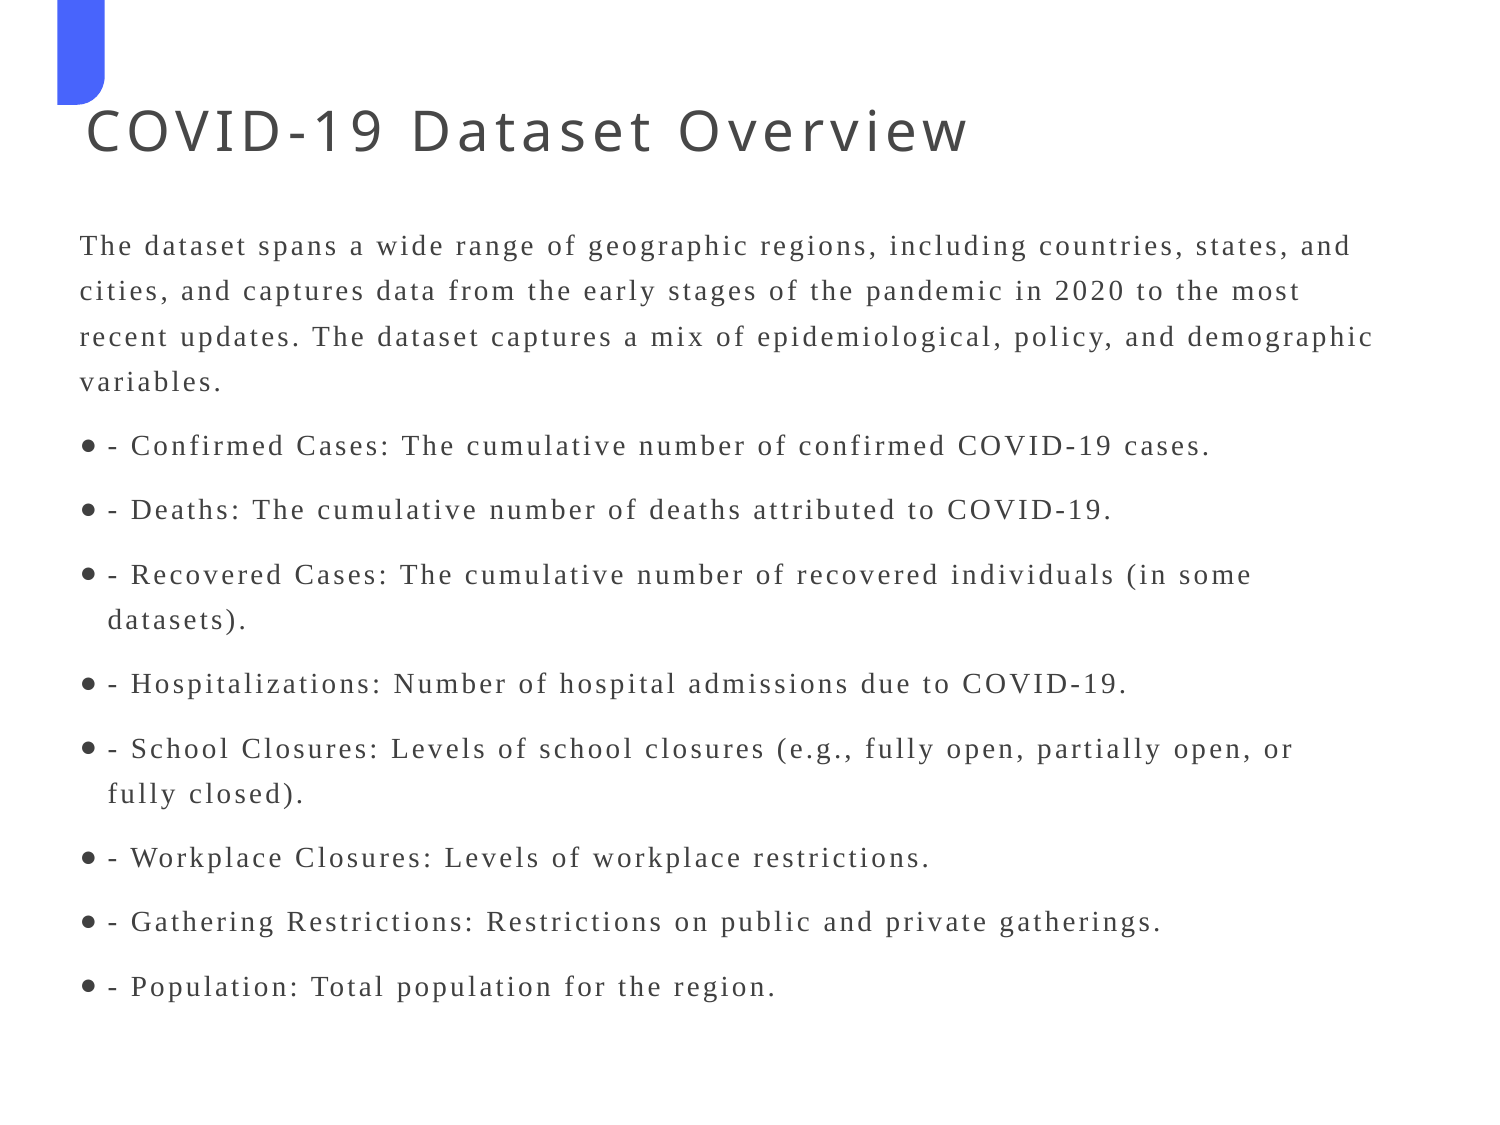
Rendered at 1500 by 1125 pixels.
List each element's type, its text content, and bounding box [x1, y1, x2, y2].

list The dataset spans a wide range of geographic regions, including countries, states, and cities, and captures data from the early stages of the pandemic in 2020 to the most recent updates. The dataset captures a mix of epidemiological, policy, and demographic variables. - Confirmed Cases: The cumulative number of confirmed COVID-19 cases. - Deaths: The cumulative number of deaths attributed to COVID-19. - Recovered Cases: The cumulative number of recovered individuals (in some datasets). - Hospitalizations: Number of hospital admissions due to COVID-19. - School Closures: Levels of school closures (e.g., fully open, partially open, or fully closed). - Workplace Closures: Levels of workplace restrictions. - Gathering Restrictions: Restrictions on public and private gatherings. - Population: Total population for the region. [64, 208, 1394, 815]
title COVID-19 Dataset Overview [85, 73, 1415, 163]
